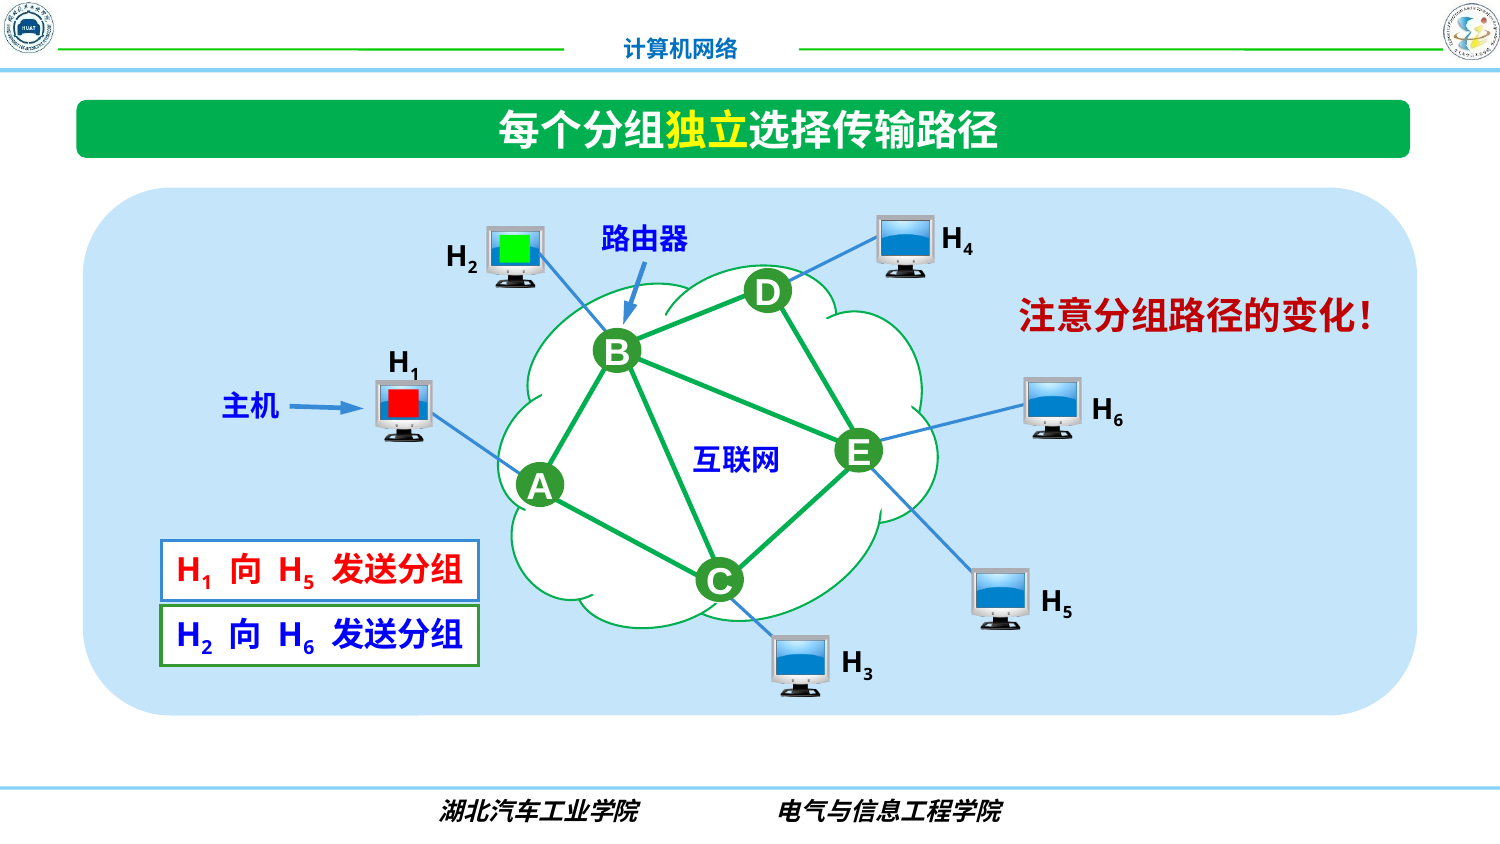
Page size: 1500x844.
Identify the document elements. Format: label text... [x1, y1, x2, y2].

picture [481, 222, 549, 290]
text_box H4 [940, 212, 988, 267]
text_box 主机 [206, 379, 296, 430]
picture [1443, 3, 1500, 60]
text_box H5 [1038, 574, 1088, 629]
picture [767, 632, 835, 700]
list 每个分组独立选择传输路径 [204, 99, 1293, 158]
picture [872, 212, 939, 280]
text_box H3 [840, 637, 888, 691]
picture [966, 564, 1034, 632]
text_box [80, 185, 1420, 718]
text_box H6 [1091, 382, 1139, 438]
text_box H2 [430, 229, 476, 284]
text_box H1 [372, 336, 435, 376]
text_box H1 向 H5 发送分组 [161, 540, 479, 601]
text_box H2 向 H6 发送分组 [161, 605, 479, 666]
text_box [502, 267, 938, 628]
text_box [296, 401, 364, 415]
text_box 路由器 [586, 212, 704, 263]
picture [370, 377, 438, 445]
text_box 注意分组路径的变化！ [1003, 284, 1409, 345]
picture [1019, 374, 1087, 442]
picture [0, 0, 58, 57]
